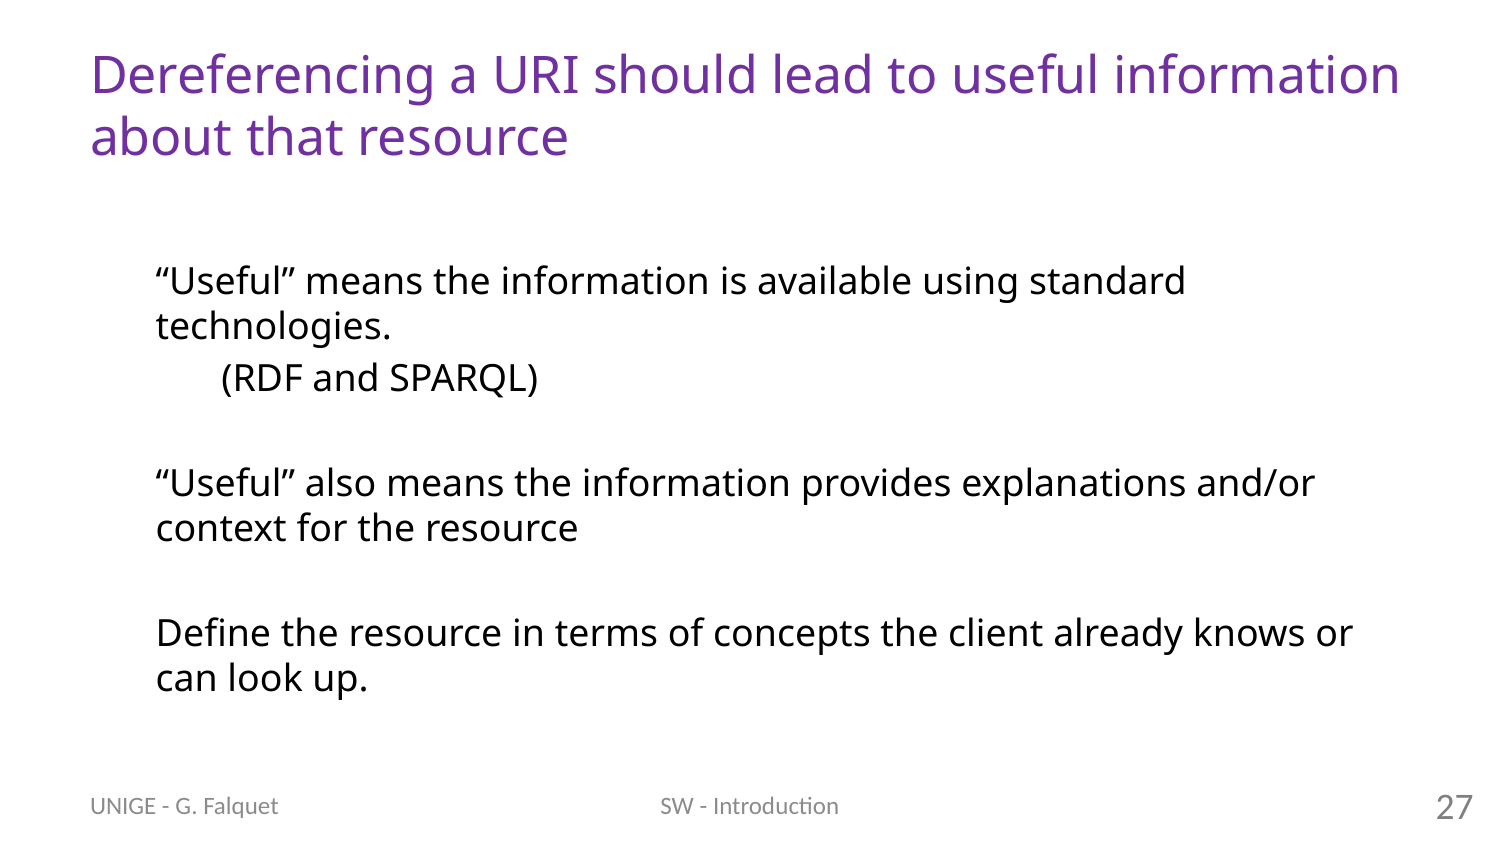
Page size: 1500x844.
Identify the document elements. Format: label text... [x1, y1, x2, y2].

slide_number UNIGE - G. Falquet [75, 782, 425, 827]
slide_number 27 [1138, 782, 1489, 827]
list “Useful” means the information is available using standard technologies. (RDF and SPARQL) “Useful” also means the information provides explanations and/or context for the resource Define the resource in terms of concepts the client already knows or can look up. [75, 196, 1425, 754]
footer SW - Introduction [512, 782, 988, 827]
title Dereferencing a URI should lead to useful information about that resource [75, 33, 1425, 175]
